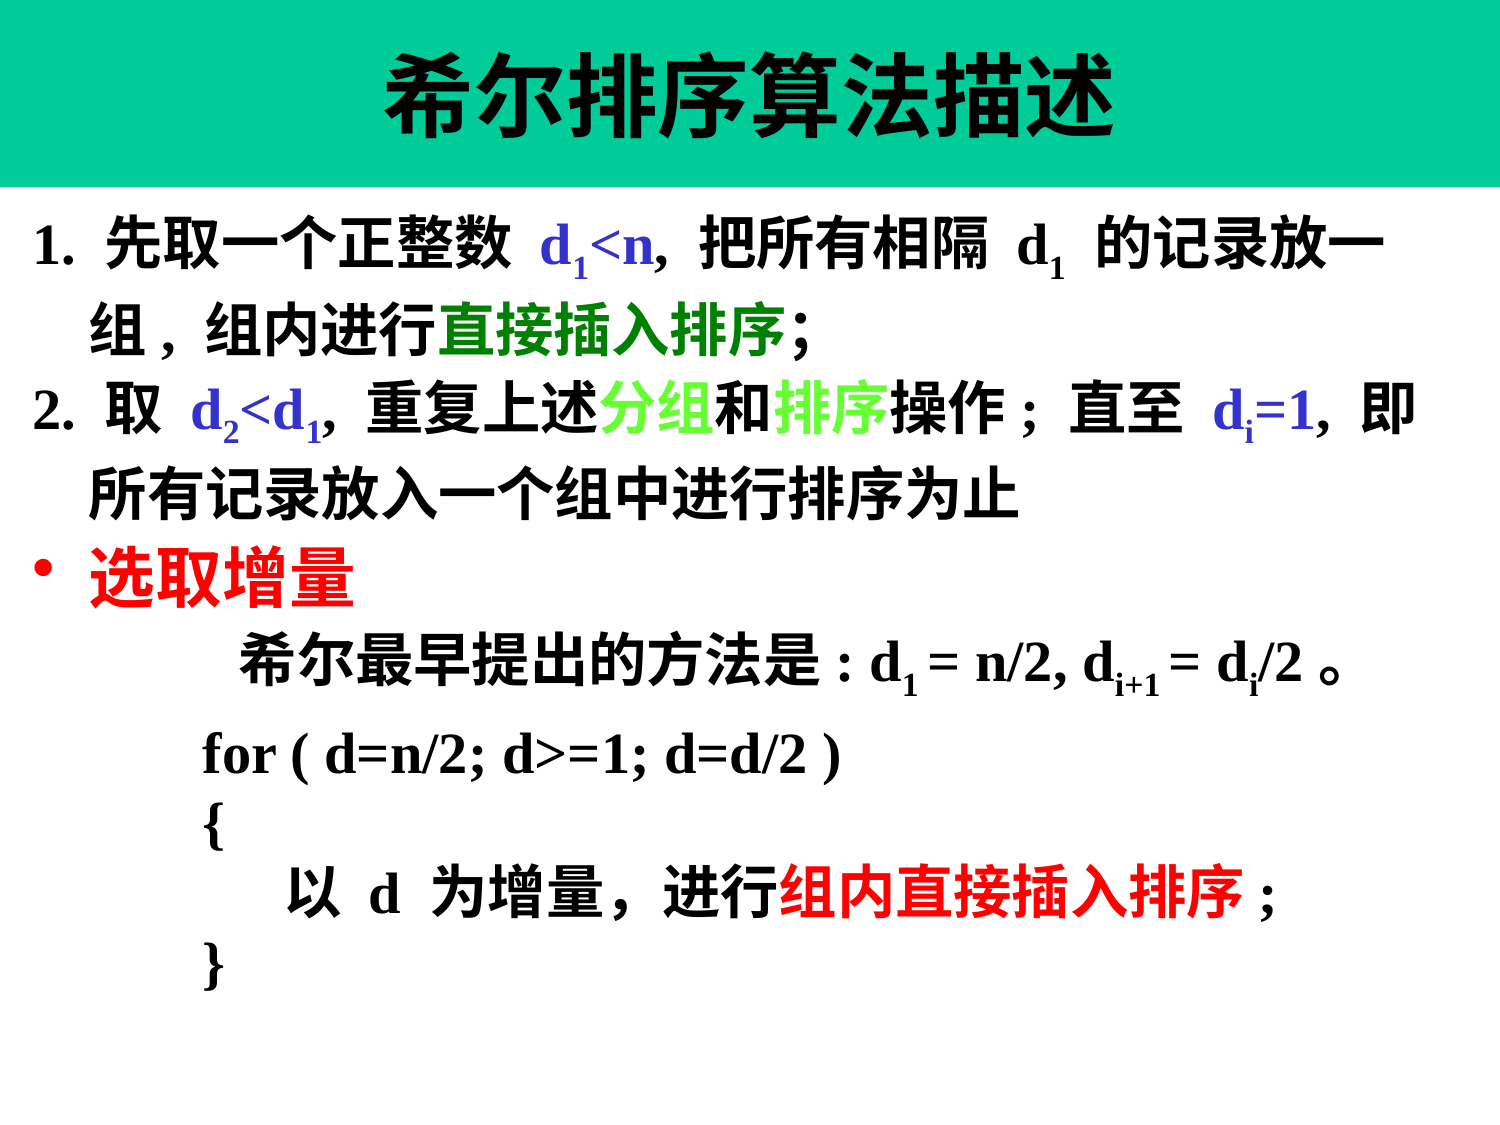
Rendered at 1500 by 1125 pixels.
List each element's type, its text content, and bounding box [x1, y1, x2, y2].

title 希尔排序算法描述 [0, 0, 1500, 188]
text_box for ( d=n/2; d>=1; d=d/2 ) { 以 d 为增量，进行组内直接插入排序; } [38, 707, 1330, 1003]
list 1. 先取一个正整数 d1<n, 把所有相隔 d1 的记录放一组, 组内进行直接插入排序； 2. 取 d2<d1, 重复上述分组和排序操作; 直至 di=1, 即所有记录放入一个组中进行排序为止 选取增量 希尔最早提出的方法是: d1 = n/2, di+1 = di/2。 [17, 190, 1447, 730]
